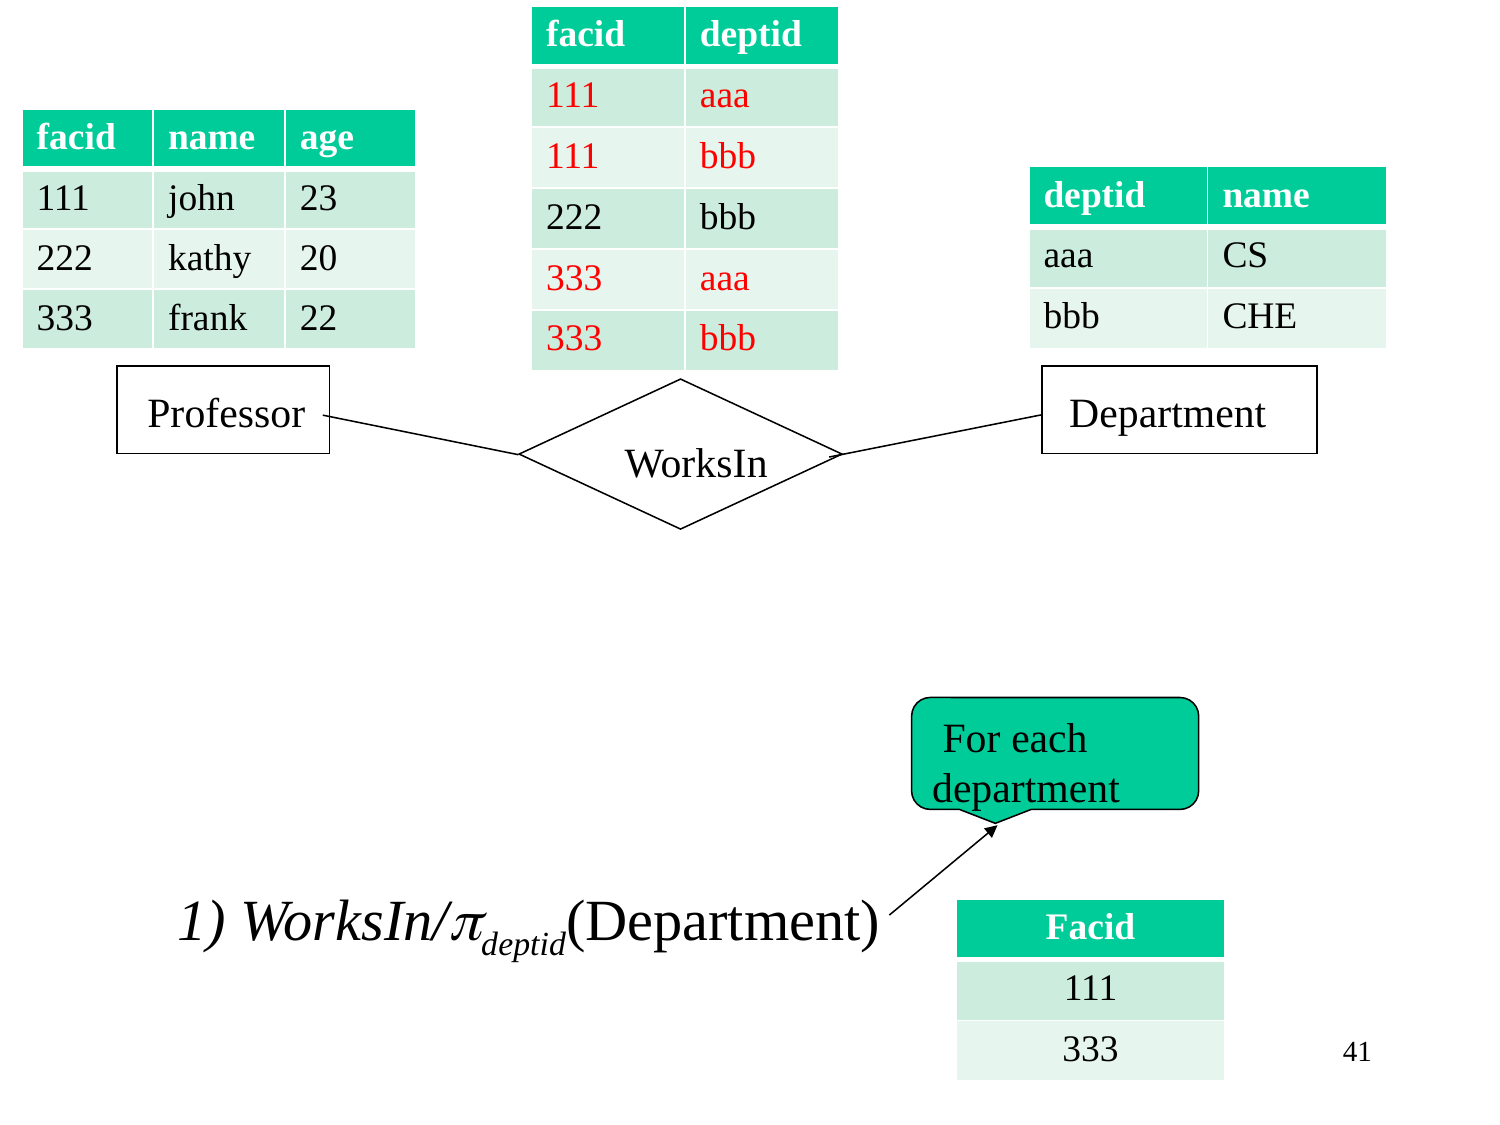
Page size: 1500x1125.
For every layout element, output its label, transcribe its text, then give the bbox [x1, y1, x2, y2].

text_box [889, 824, 998, 916]
table_cell 333 [532, 250, 684, 309]
table_cell 222 [532, 189, 684, 248]
table_cell bbb [686, 311, 838, 370]
table_header facid [23, 110, 152, 166]
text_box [828, 414, 1043, 458]
table_cell 111 [532, 69, 684, 126]
table_cell aaa [686, 250, 838, 309]
table_cell john [154, 172, 284, 228]
table_cell 20 [286, 230, 415, 288]
text_box 1) WorksIn/deptid(Department) [162, 875, 955, 970]
table_header name [154, 110, 284, 166]
text_box For each department [911, 697, 1199, 824]
table_cell bbb [686, 128, 838, 187]
table_header age [286, 110, 415, 166]
text_box [116, 366, 330, 454]
text_box [1042, 366, 1317, 454]
table_cell 111 [23, 172, 152, 228]
table_cell CHE [1208, 289, 1386, 348]
table_cell 333 [23, 290, 152, 348]
text_box Professor [132, 378, 321, 444]
text_box Department [1054, 378, 1355, 444]
table_cell 111 [532, 128, 684, 187]
text_box WorksIn [761, 482, 783, 493]
table_cell 222 [23, 230, 152, 288]
table_cell aaa [1030, 230, 1207, 287]
table_cell 333 [532, 311, 684, 370]
table_header deptid [1030, 167, 1207, 224]
table_cell CS [1208, 230, 1386, 287]
table_cell aaa [686, 69, 838, 126]
table_cell 23 [286, 172, 415, 228]
table_cell 22 [286, 290, 415, 348]
table_header facid [532, 7, 684, 64]
table_cell 333 [957, 1021, 1224, 1080]
slide_number 41 [1074, 1024, 1388, 1101]
text_box [523, 379, 825, 530]
table_header Facid [957, 900, 1224, 957]
table_cell bbb [686, 189, 838, 248]
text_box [322, 414, 519, 455]
table_cell kathy [154, 230, 284, 288]
table_header name [1208, 167, 1386, 224]
table_cell bbb [1030, 289, 1207, 348]
table_header deptid [686, 7, 838, 64]
table_cell 111 [957, 962, 1224, 1020]
table_cell frank [154, 290, 284, 348]
